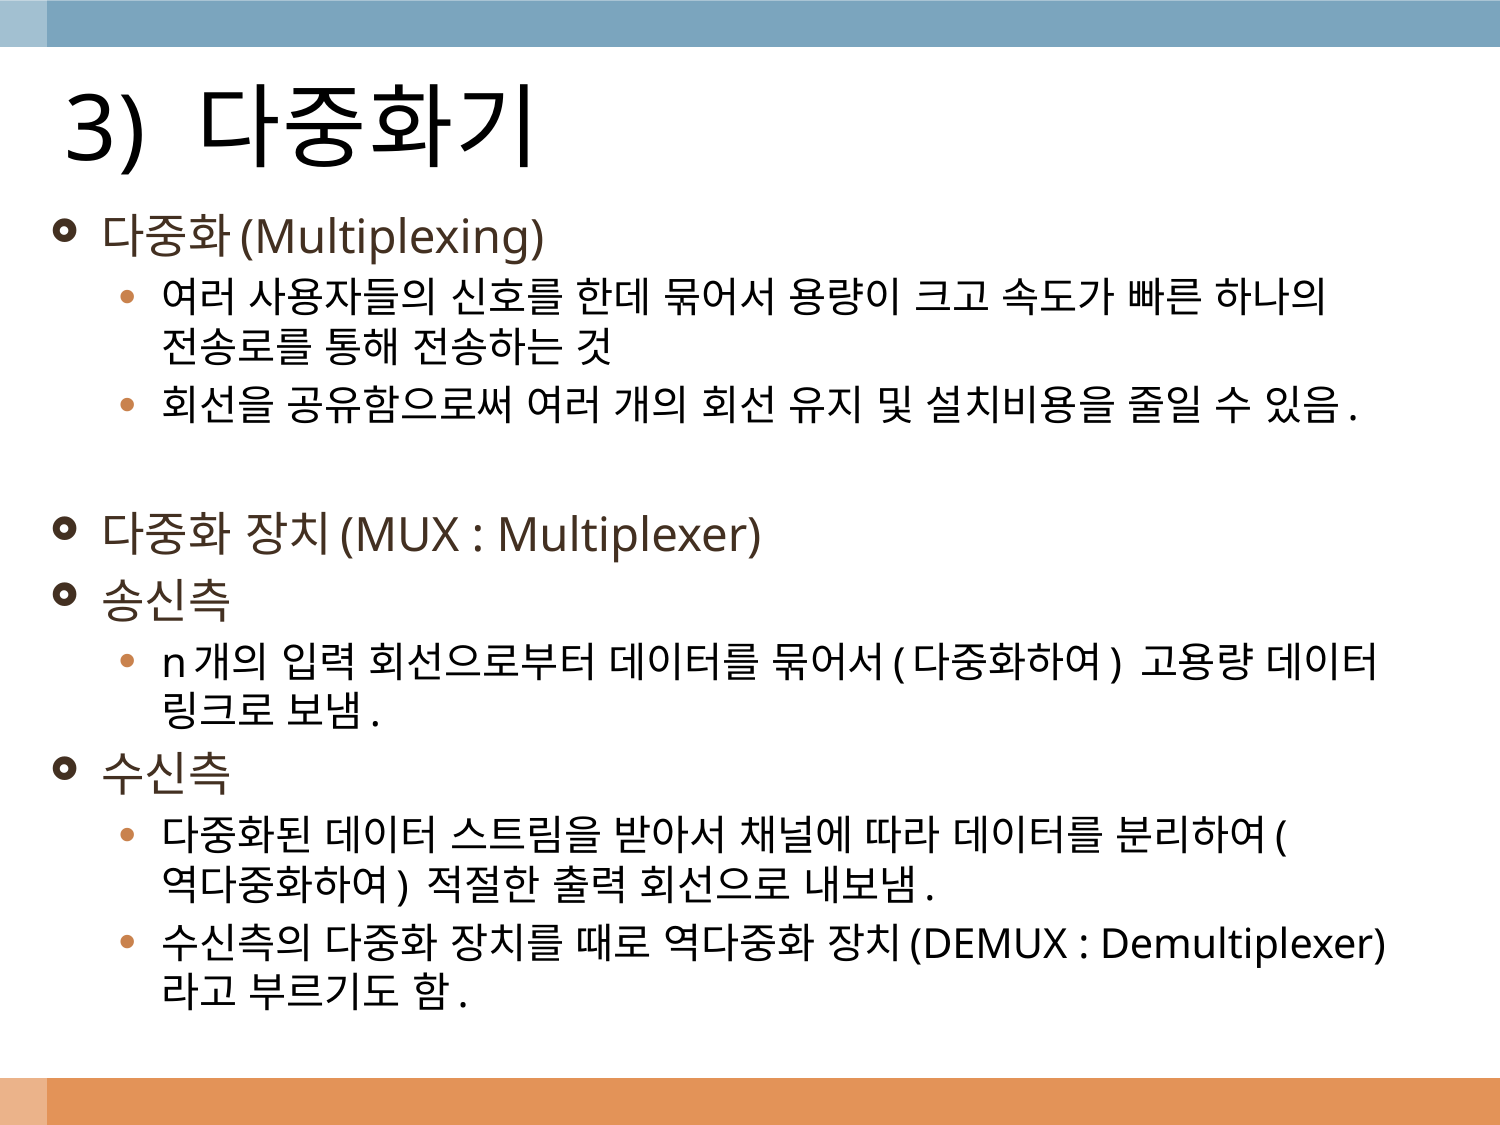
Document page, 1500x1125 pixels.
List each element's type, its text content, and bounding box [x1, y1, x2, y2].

title 3) 다중화기 [49, 46, 1454, 202]
list 다중화(Multiplexing) 여러 사용자들의 신호를 한데 묶어서 용량이 크고 속도가 빠른 하나의 전송로를 통해 전송하는 것 회선을 공유함으로써 여러 개의 회선 유지 및 설치비용을 줄일 수 있음. 다중화 장치(MUX : Multiplexer) 송신측 n개의 입력 회선으로부터 데이터를 묶어서(다중화하여) 고용량 데이터 링크로 보냄. 수신측 다중화된 데이터 스트림을 받아서 채널에 따라 데이터를 분리하여(역다중화하여) 적절한 출력 회선으로 내보냄. 수신측의 다중화 장치를 때로 역다중화 장치(DEMUX : Demultiplexer)라고 부르기도 함. [35, 199, 1465, 1032]
